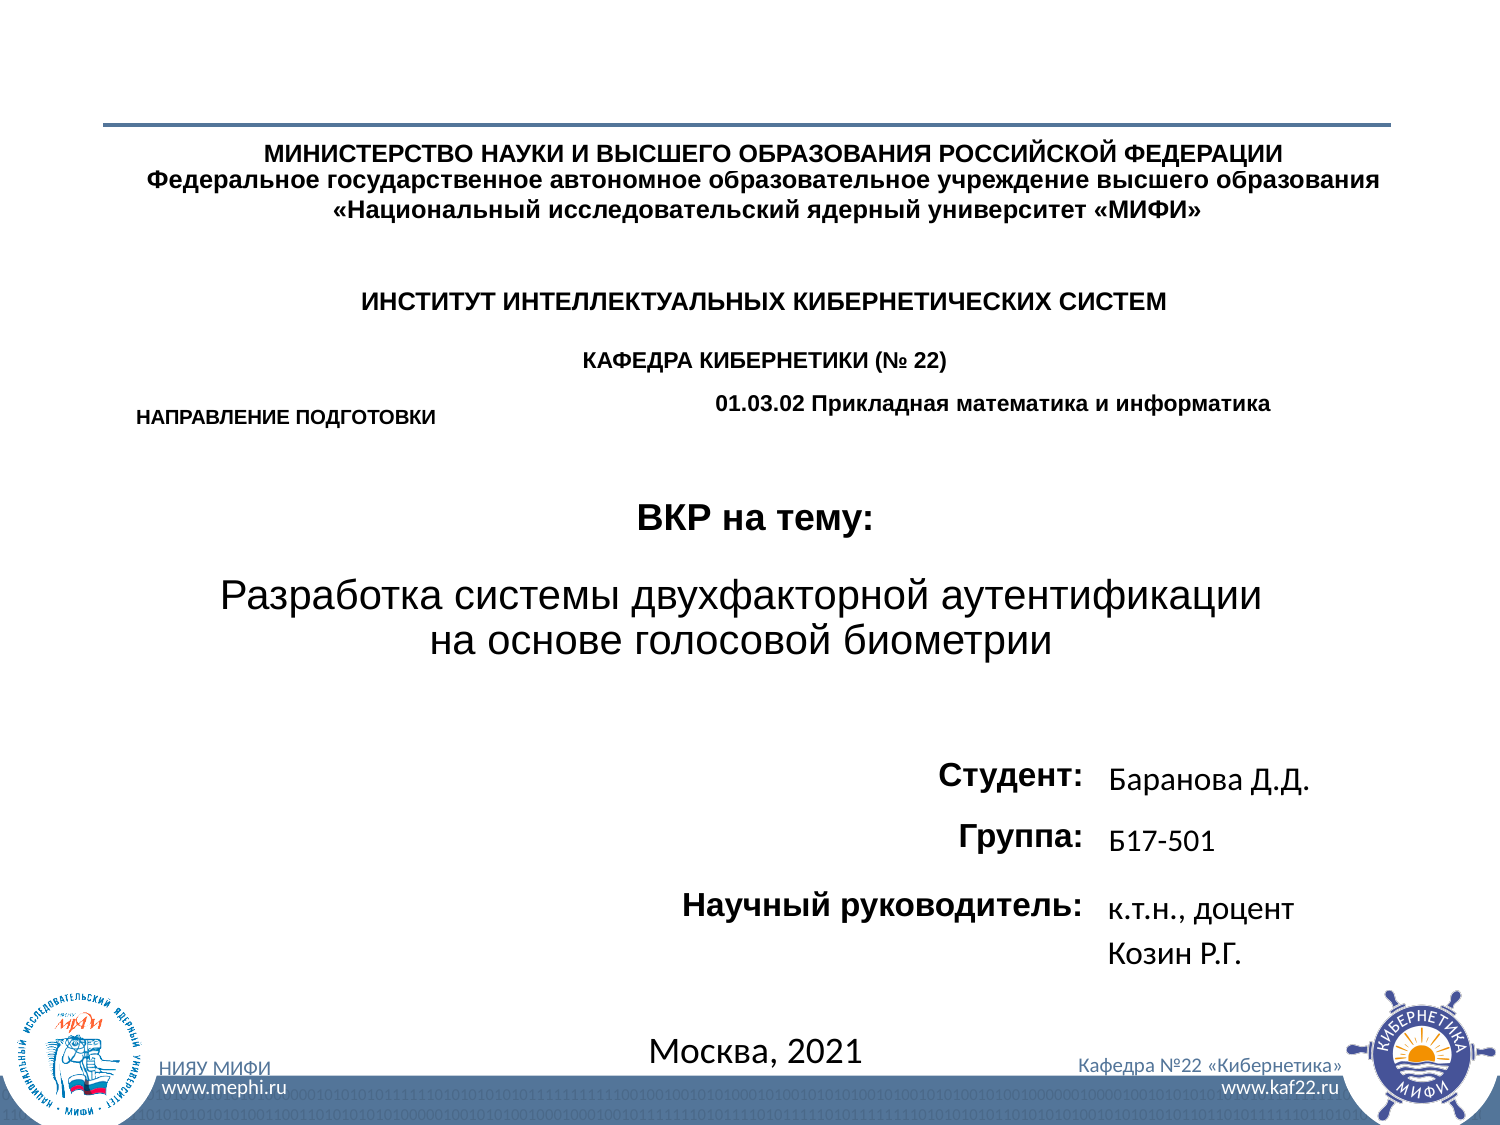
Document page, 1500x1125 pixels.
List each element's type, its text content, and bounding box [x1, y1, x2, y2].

list Б17-501 [1093, 816, 1453, 866]
text_box ВКР на тему: [258, 466, 1253, 565]
title Разработка системы двухфакторной аутентификации на основе голосовой биометрии [178, 532, 1304, 706]
text_box МИНИСТЕРСТВО НАУКИ И ВЫСШЕГО ОБРАЗОВАНИЯ РОССИЙСКОЙ ФЕДЕРАЦИИ [177, 133, 1371, 171]
list к.т.н., доцент Козин Р.Г. [1092, 892, 1452, 990]
text_box Москва, 2021 [632, 1025, 880, 1072]
picture [1346, 990, 1496, 1121]
list 01.03.02 Прикладная математика и информатика [700, 377, 1330, 425]
picture [16, 989, 143, 1120]
list Баранова Д.Д. [1093, 758, 1453, 805]
